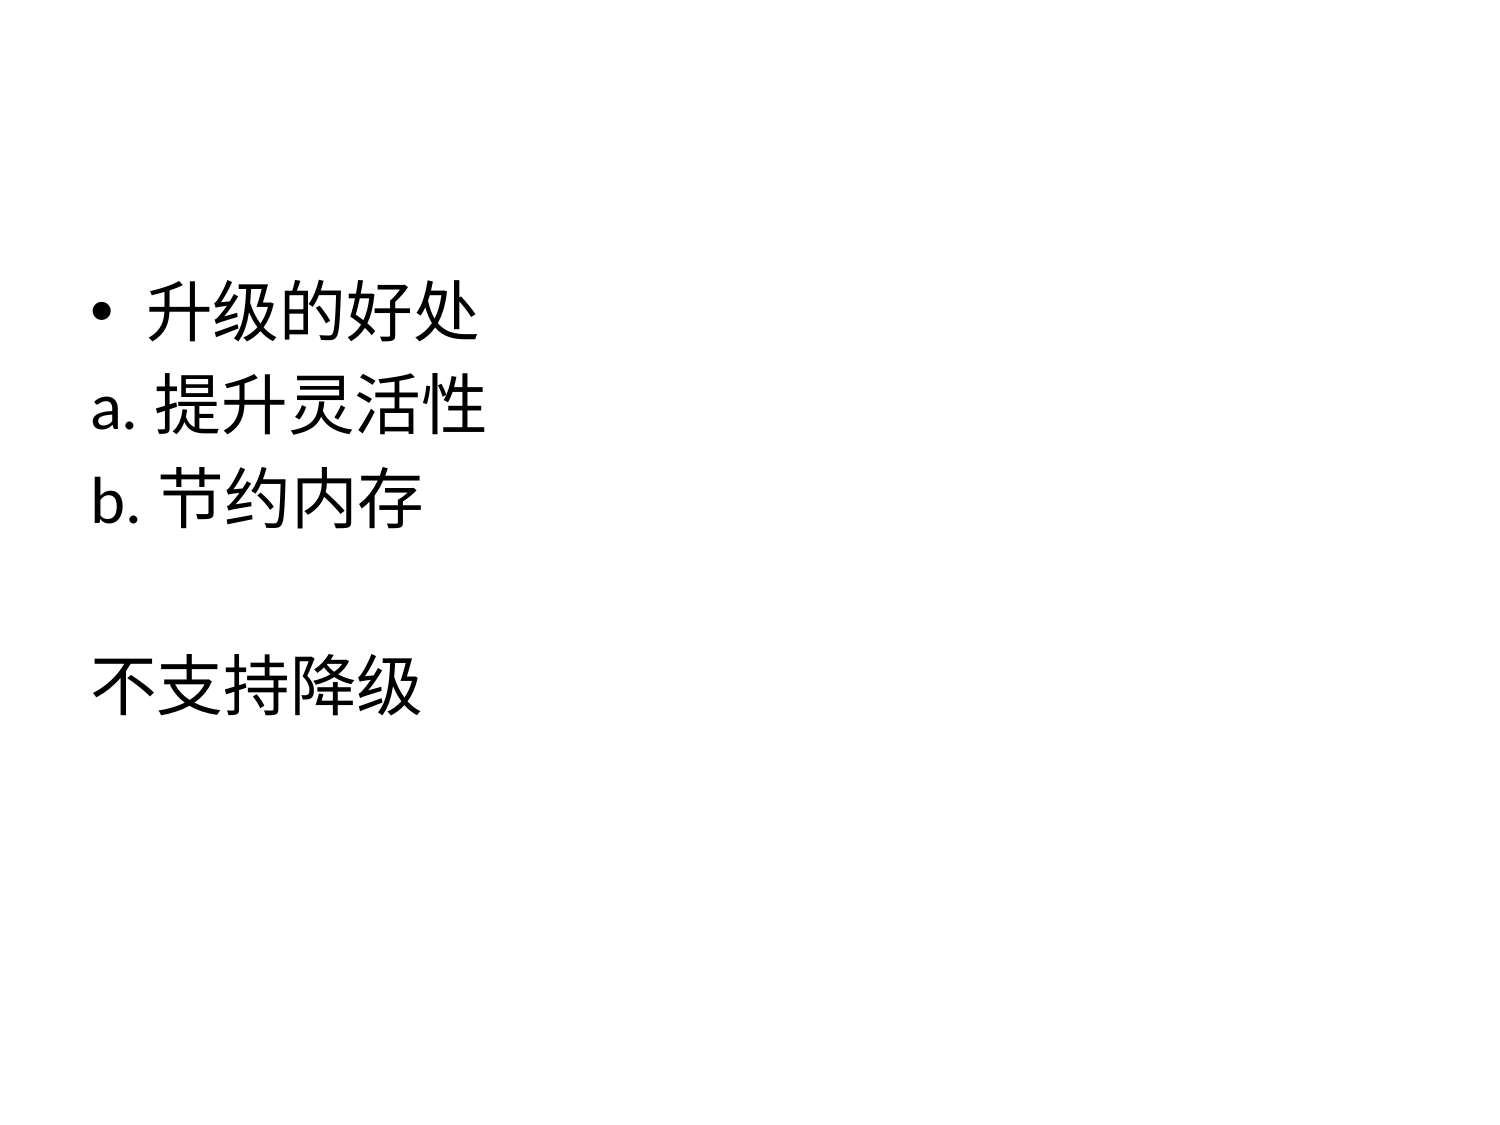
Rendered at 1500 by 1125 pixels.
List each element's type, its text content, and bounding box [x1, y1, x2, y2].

list 升级的好处 a.提升灵活性 b.节约内存 不支持降级 [75, 262, 1425, 1005]
